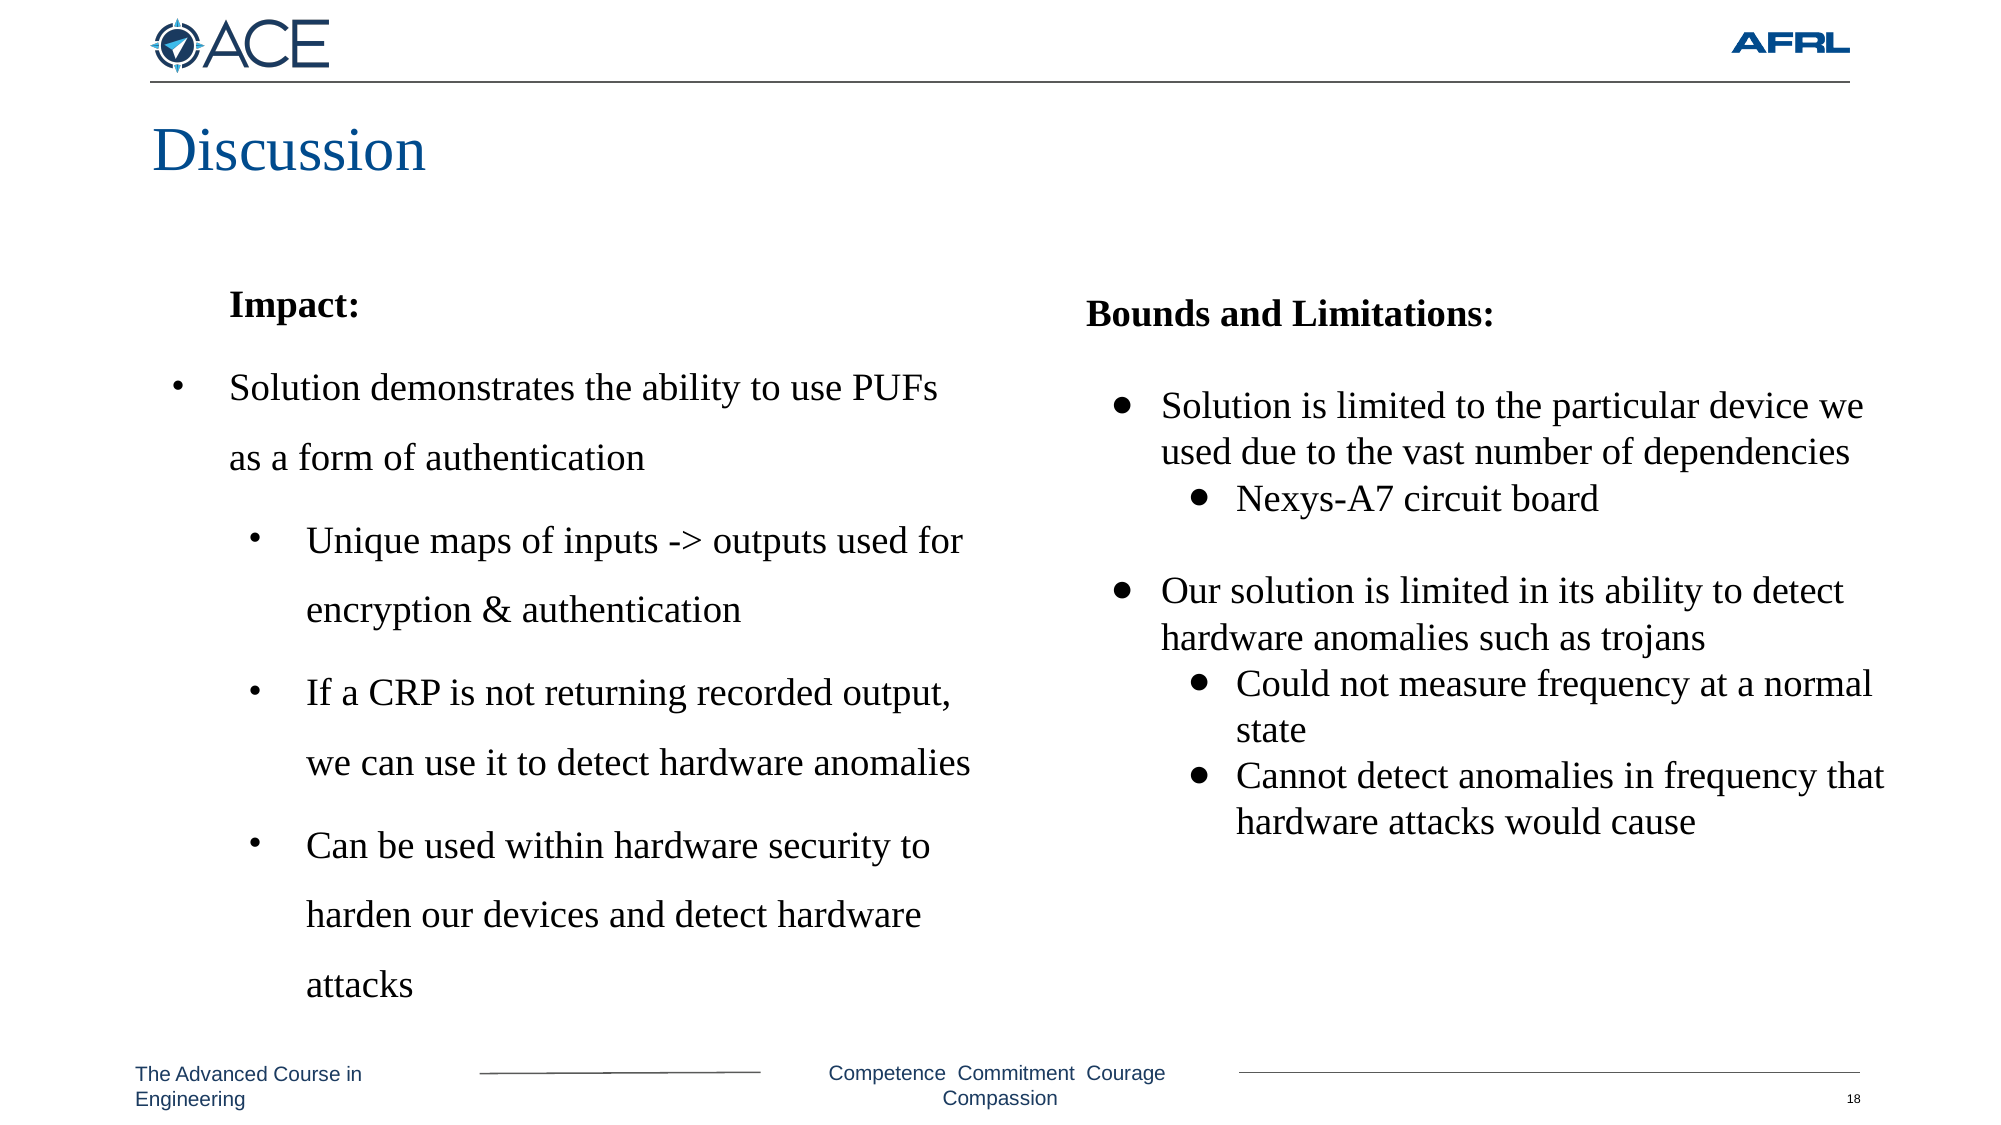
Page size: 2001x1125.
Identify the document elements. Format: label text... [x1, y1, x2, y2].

text_box Bounds and Limitations: Solution is limited to the particular device we used due to the vast number of dependencies Nexys-A7 circuit board Our solution is limited in its ability to detect hardware anomalies such as trojans Could not measure frequency at a normal state Cannot detect anomalies in frequency that hardware attacks would cause [1071, 272, 1905, 1054]
picture [150, 18, 329, 73]
picture [1731, 32, 1850, 53]
title Discussion [137, 100, 1863, 200]
list Impact: Solution demonstrates the ability to use PUFs as a form of authentication Unique maps of inputs -> outputs used for encryption & authentication If a CRP is not returning recorded output, we can use it to detect hardware anomalies Can be used within hardware security to harden our devices and detect hardware attacks [137, 191, 994, 1043]
